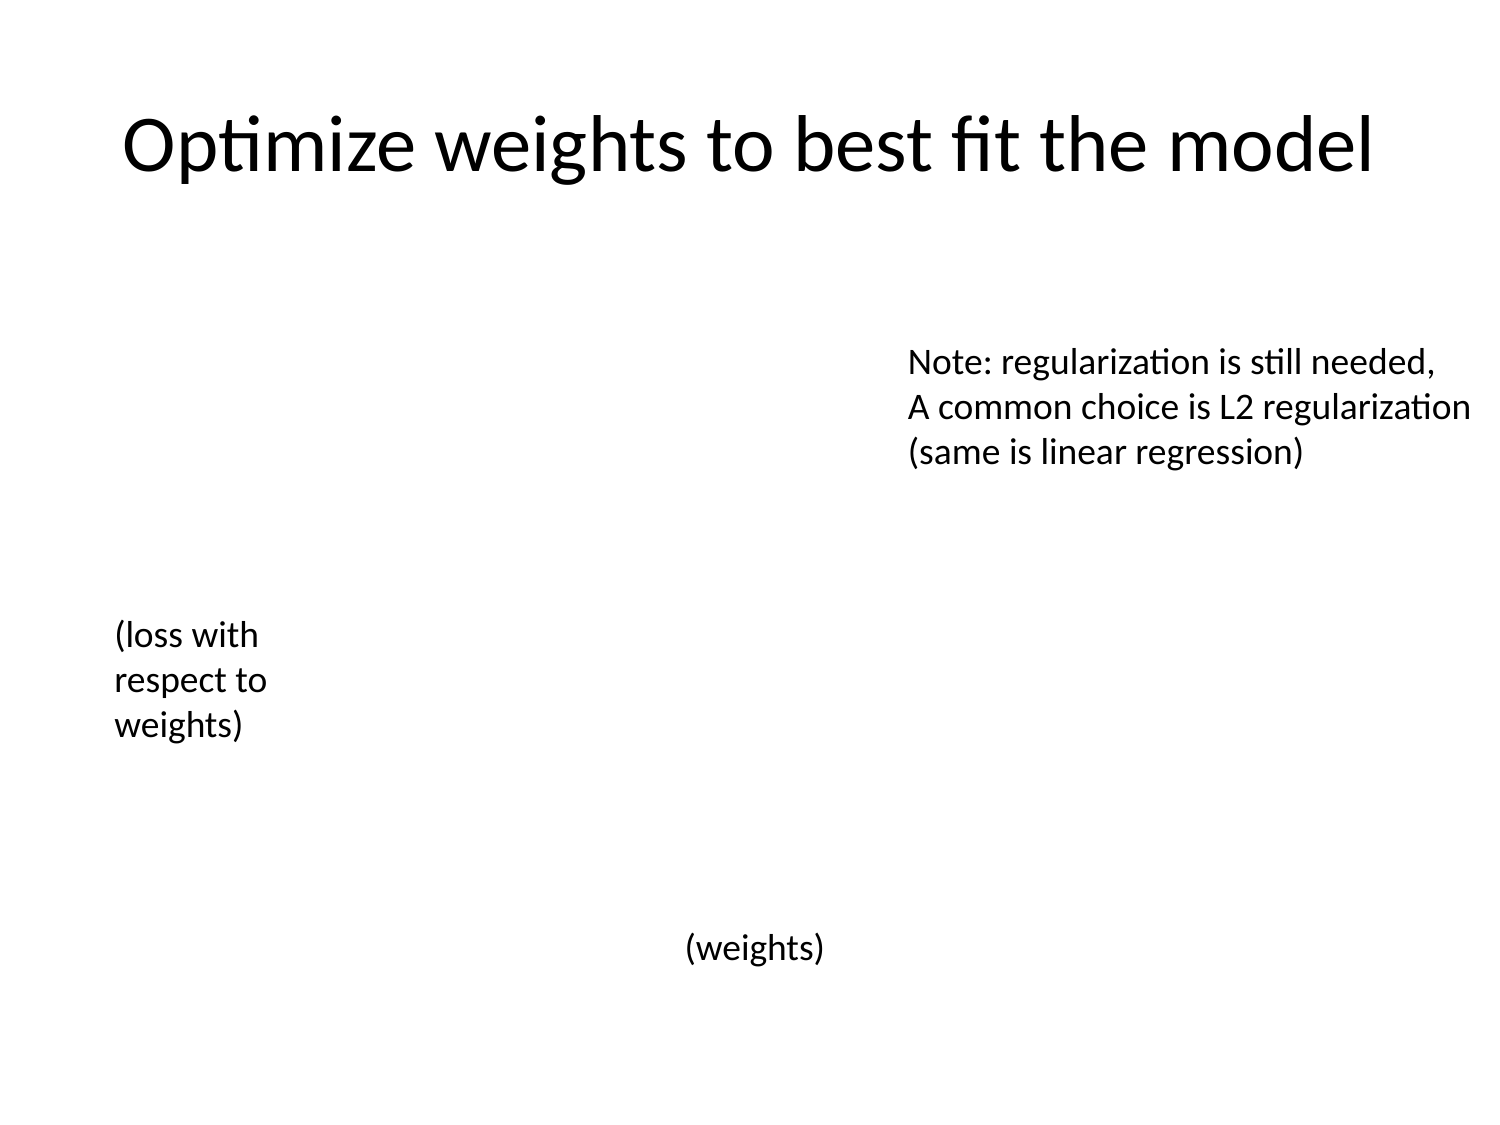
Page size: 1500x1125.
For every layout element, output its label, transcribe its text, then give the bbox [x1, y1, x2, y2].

text_box (loss with respect to weights) [99, 603, 347, 753]
text_box (weights) [669, 915, 841, 976]
text_box Note: regularization is still needed, A common choice is L2 regularization (same is linear regression) [893, 329, 1488, 480]
title Optimize weights to best fit the model [75, 45, 1425, 233]
